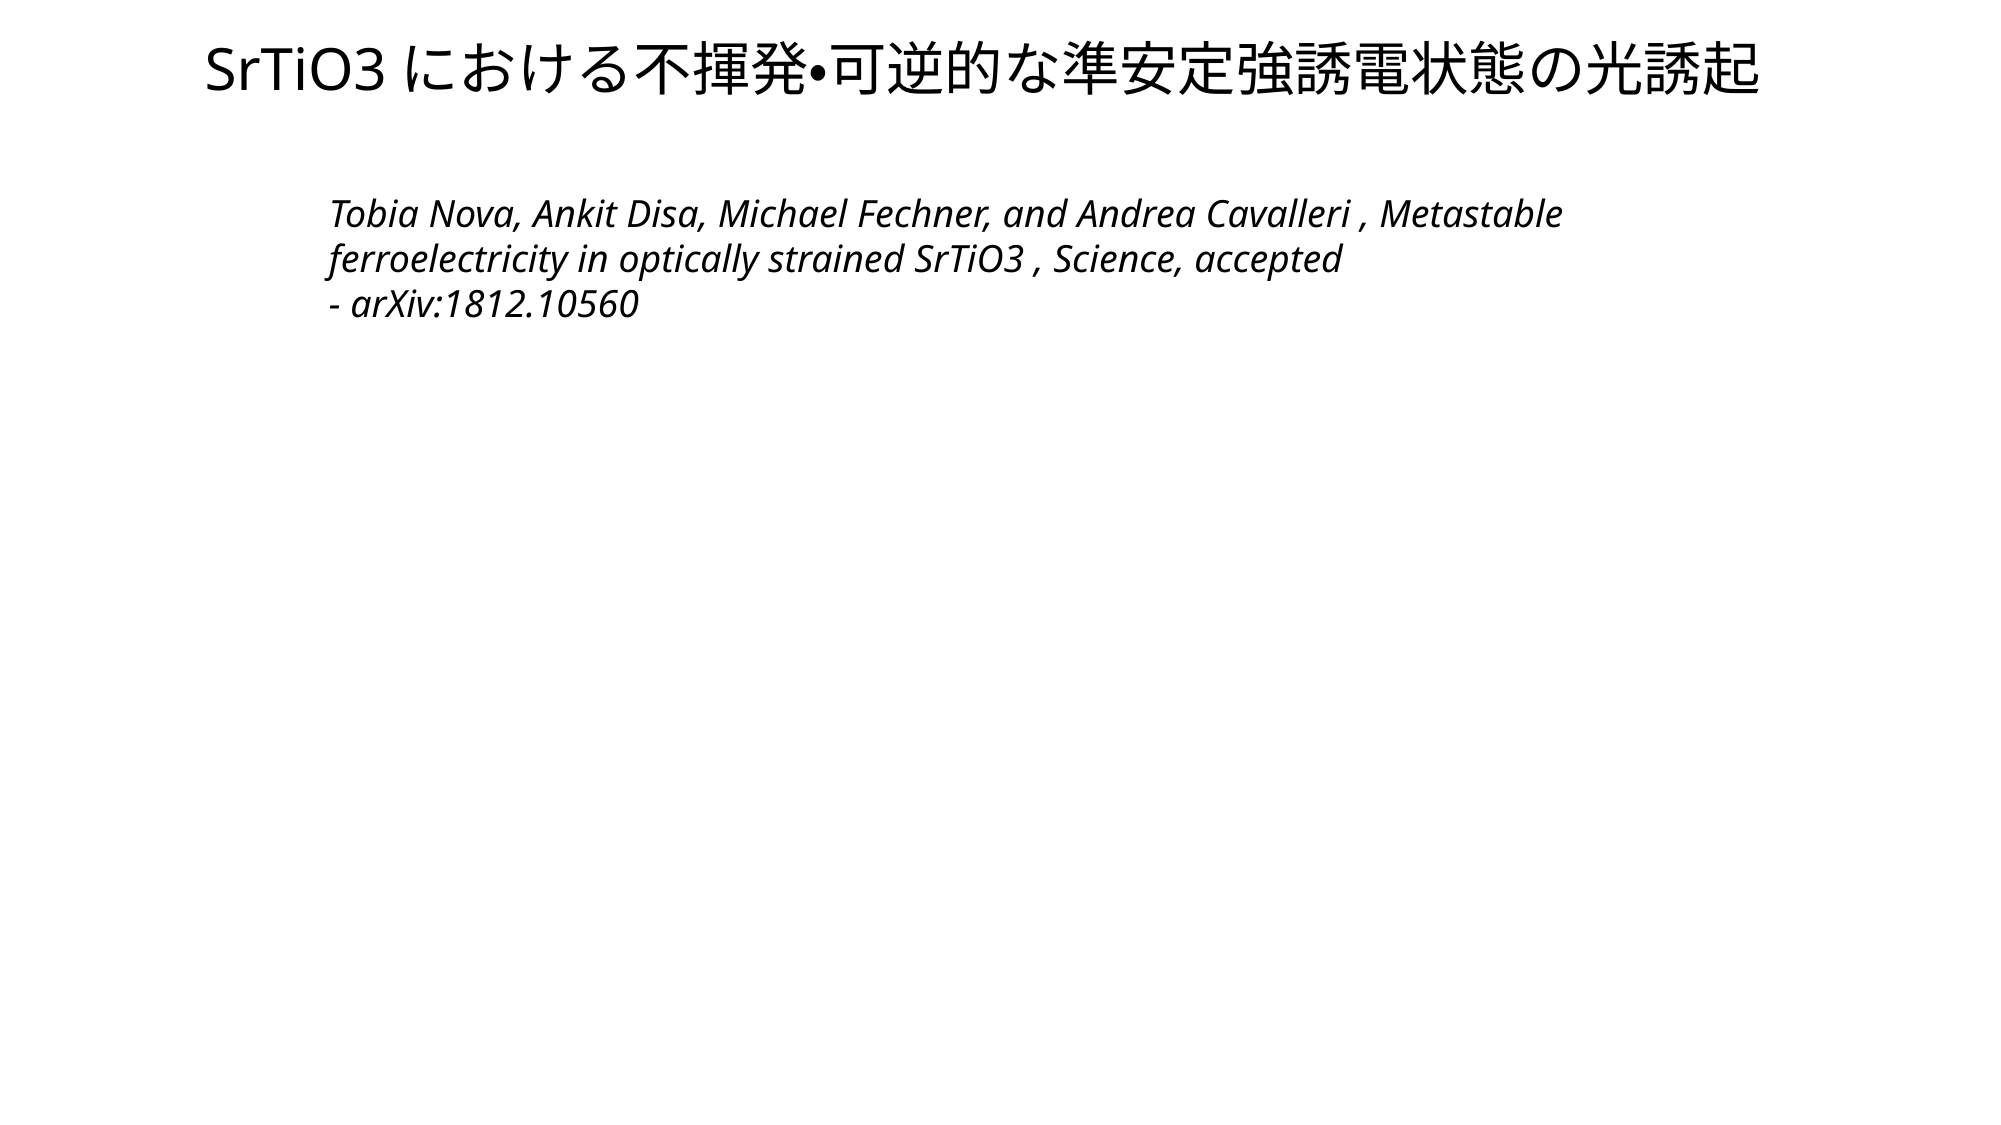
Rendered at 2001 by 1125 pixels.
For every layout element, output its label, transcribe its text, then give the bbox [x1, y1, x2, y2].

text_box SrTiO3における不揮発・可逆的な準安定強誘電状態の光誘起 [189, 25, 1886, 110]
text_box Tobia Nova, Ankit Disa, Michael Fechner, and Andrea Cavalleri , Metastable ferroelectricity in optically strained SrTiO3 , Science, accepted - arXiv:1812.10560 [314, 183, 1608, 333]
